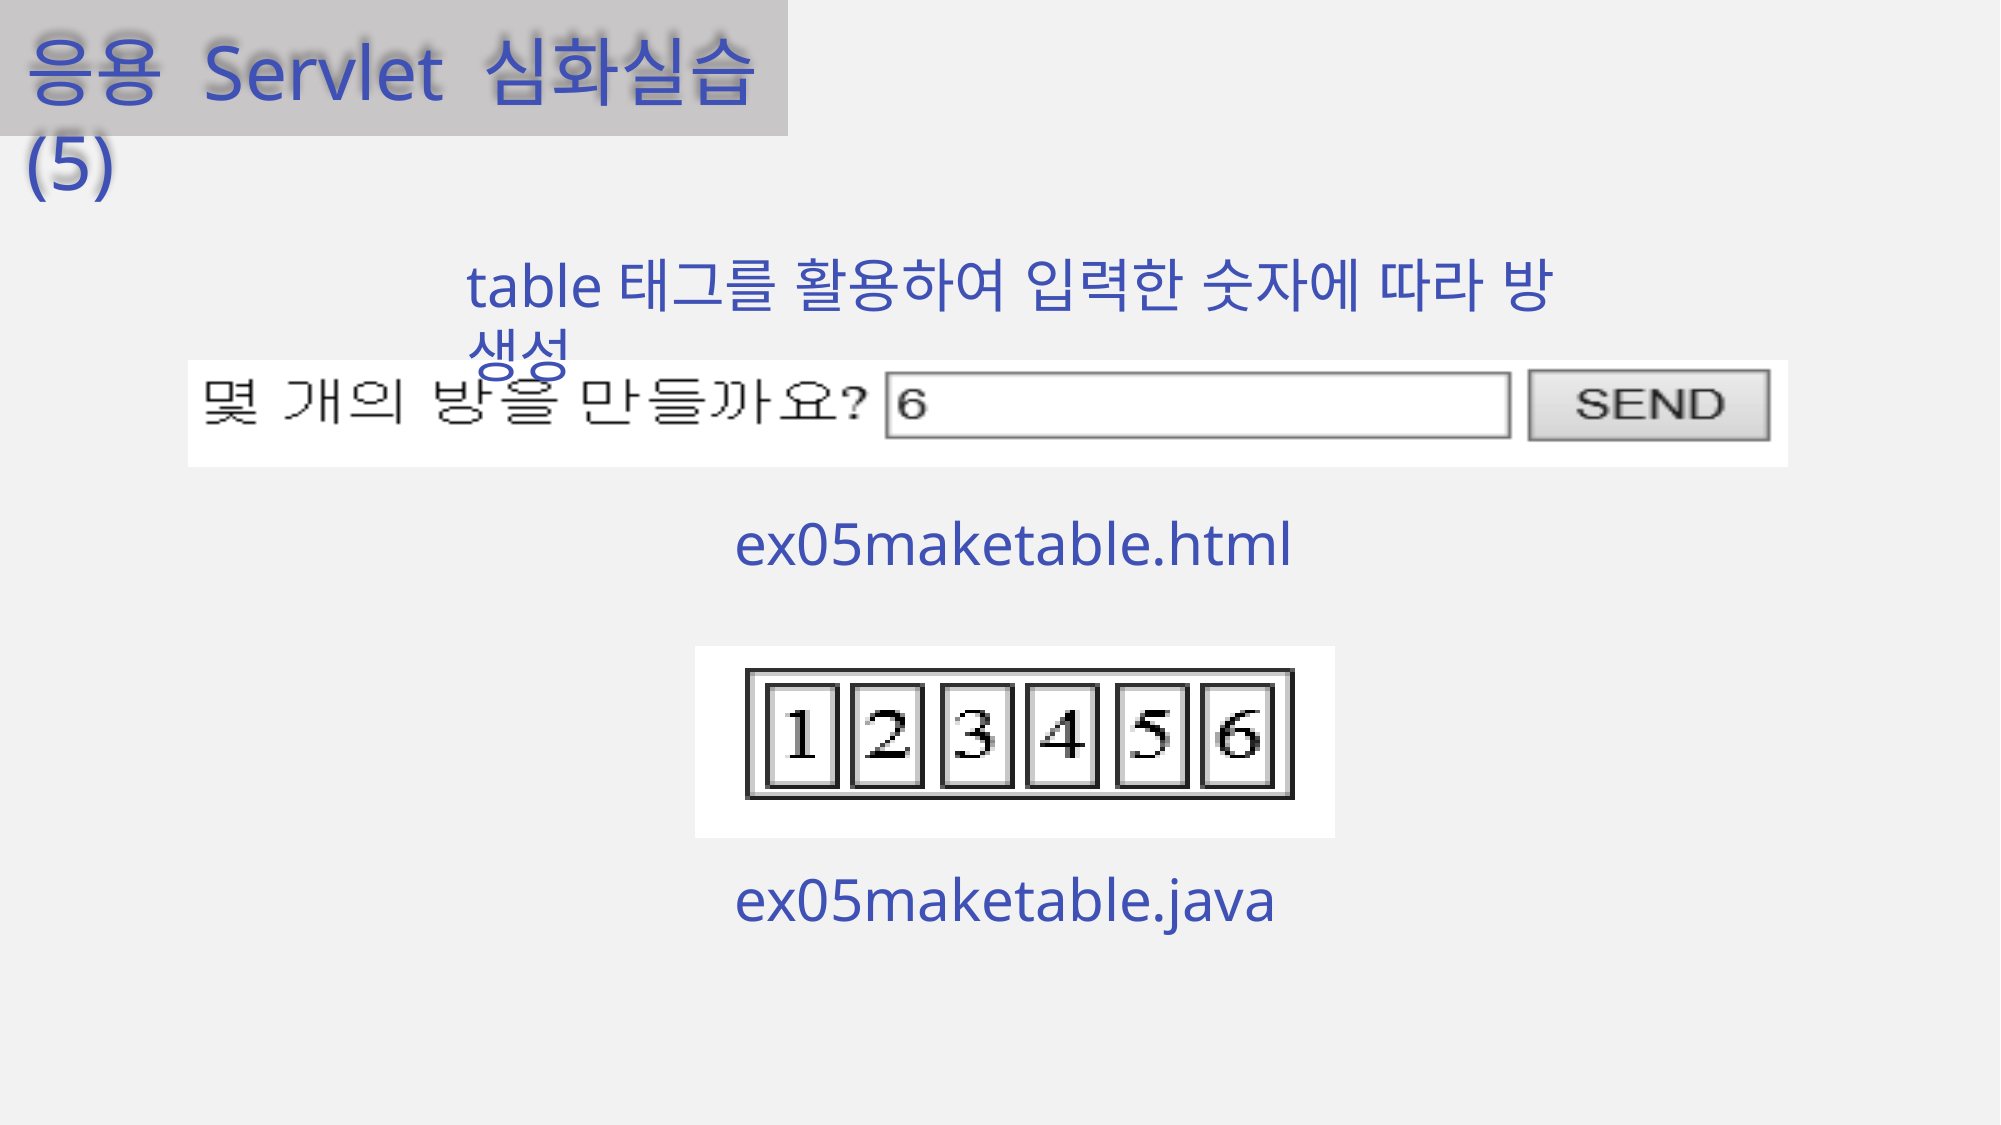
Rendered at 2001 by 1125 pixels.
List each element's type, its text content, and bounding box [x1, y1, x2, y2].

picture [188, 360, 1788, 467]
text_box table태그를 활용하여 입력한 숫자에 따라 방 생성 [451, 242, 1571, 360]
picture [695, 646, 1335, 838]
text_box 응용 Servlet 심화실습(5) [12, 18, 788, 214]
text_box ex05maketable.html [719, 499, 1332, 585]
text_box [0, 0, 789, 137]
text_box ex05maketable.java [719, 856, 1455, 941]
